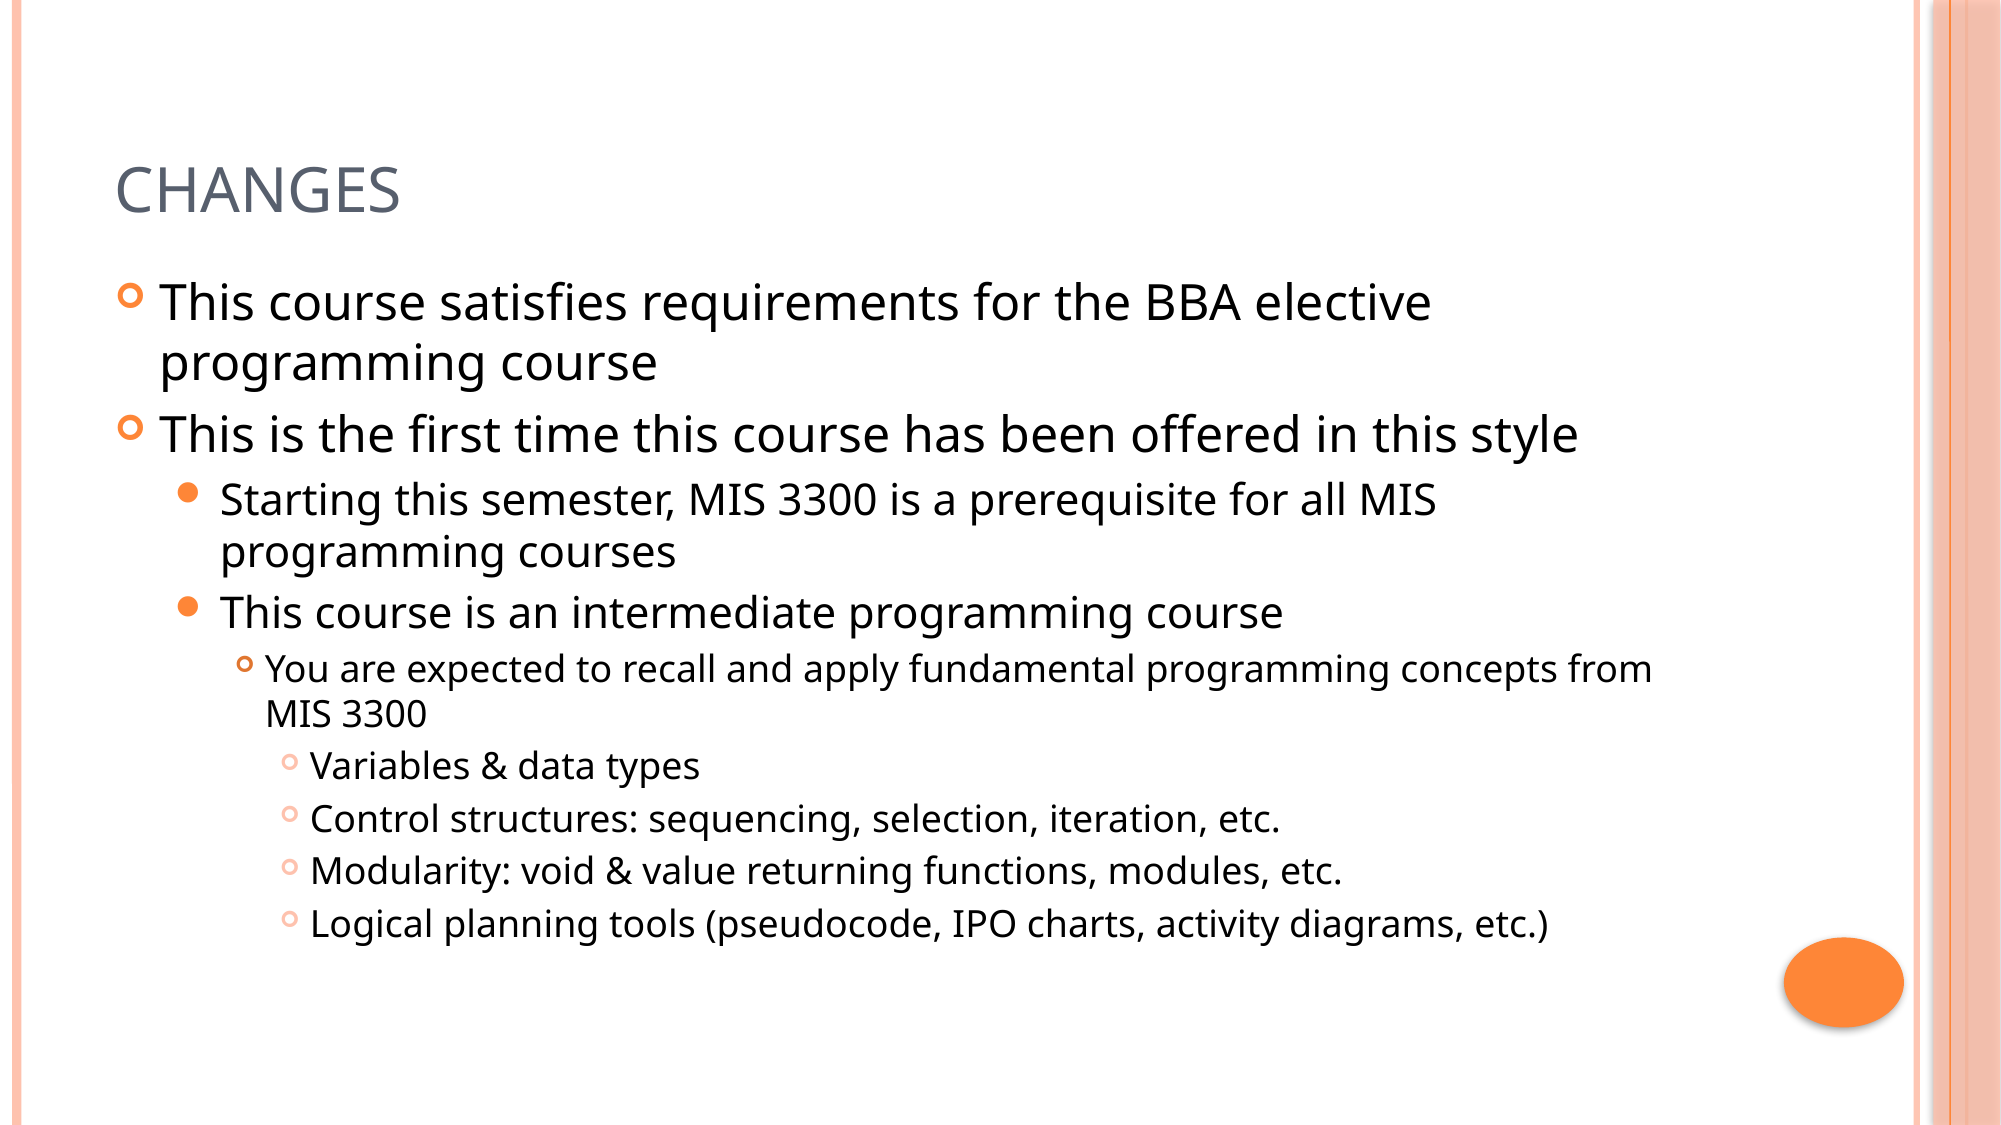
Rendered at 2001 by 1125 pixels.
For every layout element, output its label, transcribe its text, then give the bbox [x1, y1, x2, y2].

title Changes [99, 45, 1734, 233]
list This course satisfies requirements for the BBA elective programming course This is the first time this course has been offered in this style Starting this semester, MIS 3300 is a prerequisite for all MIS programming courses This course is an intermediate programming course You are expected to recall and apply fundamental programming concepts from MIS 3300 Variables & data types Control structures: sequencing, selection, iteration, etc. Modularity: void & value returning functions, modules, etc. Logical planning tools (pseudocode, IPO charts, activity diagrams, etc.) [99, 262, 1734, 1062]
